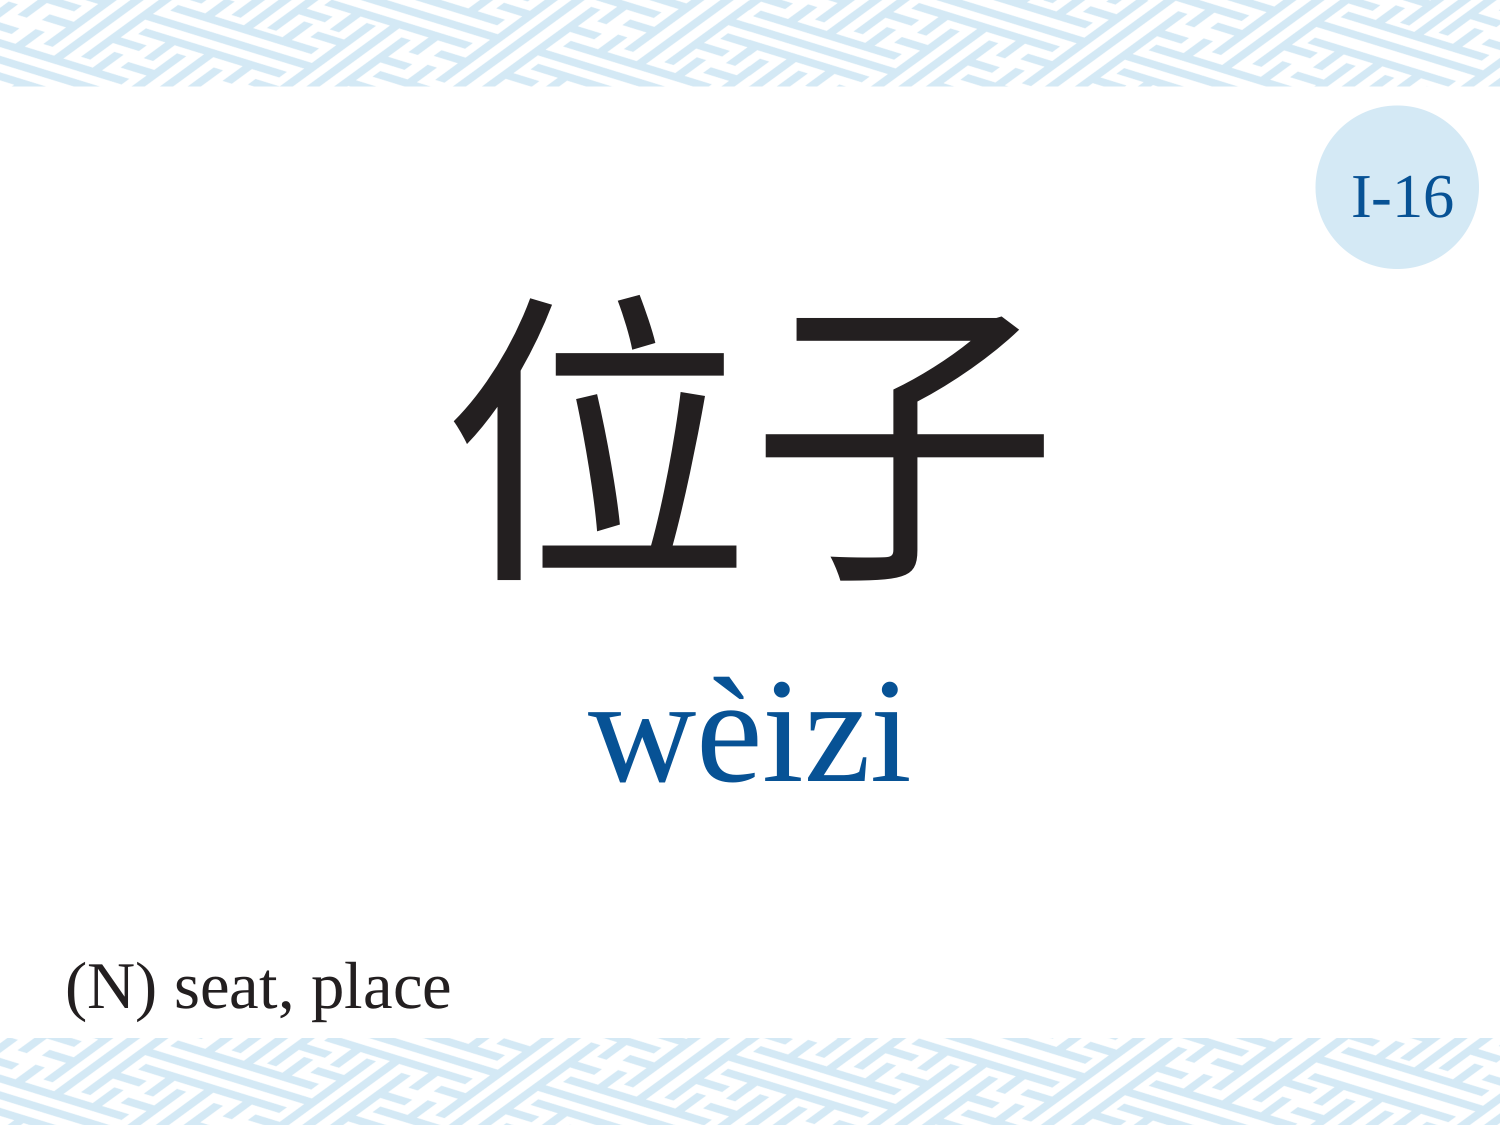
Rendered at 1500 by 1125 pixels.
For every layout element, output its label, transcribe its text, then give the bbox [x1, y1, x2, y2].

text_box I-16 位子 wèizi [439, 154, 1456, 812]
picture [0, 0, 1500, 1125]
text_box (N) seat, place [62, 942, 454, 1023]
